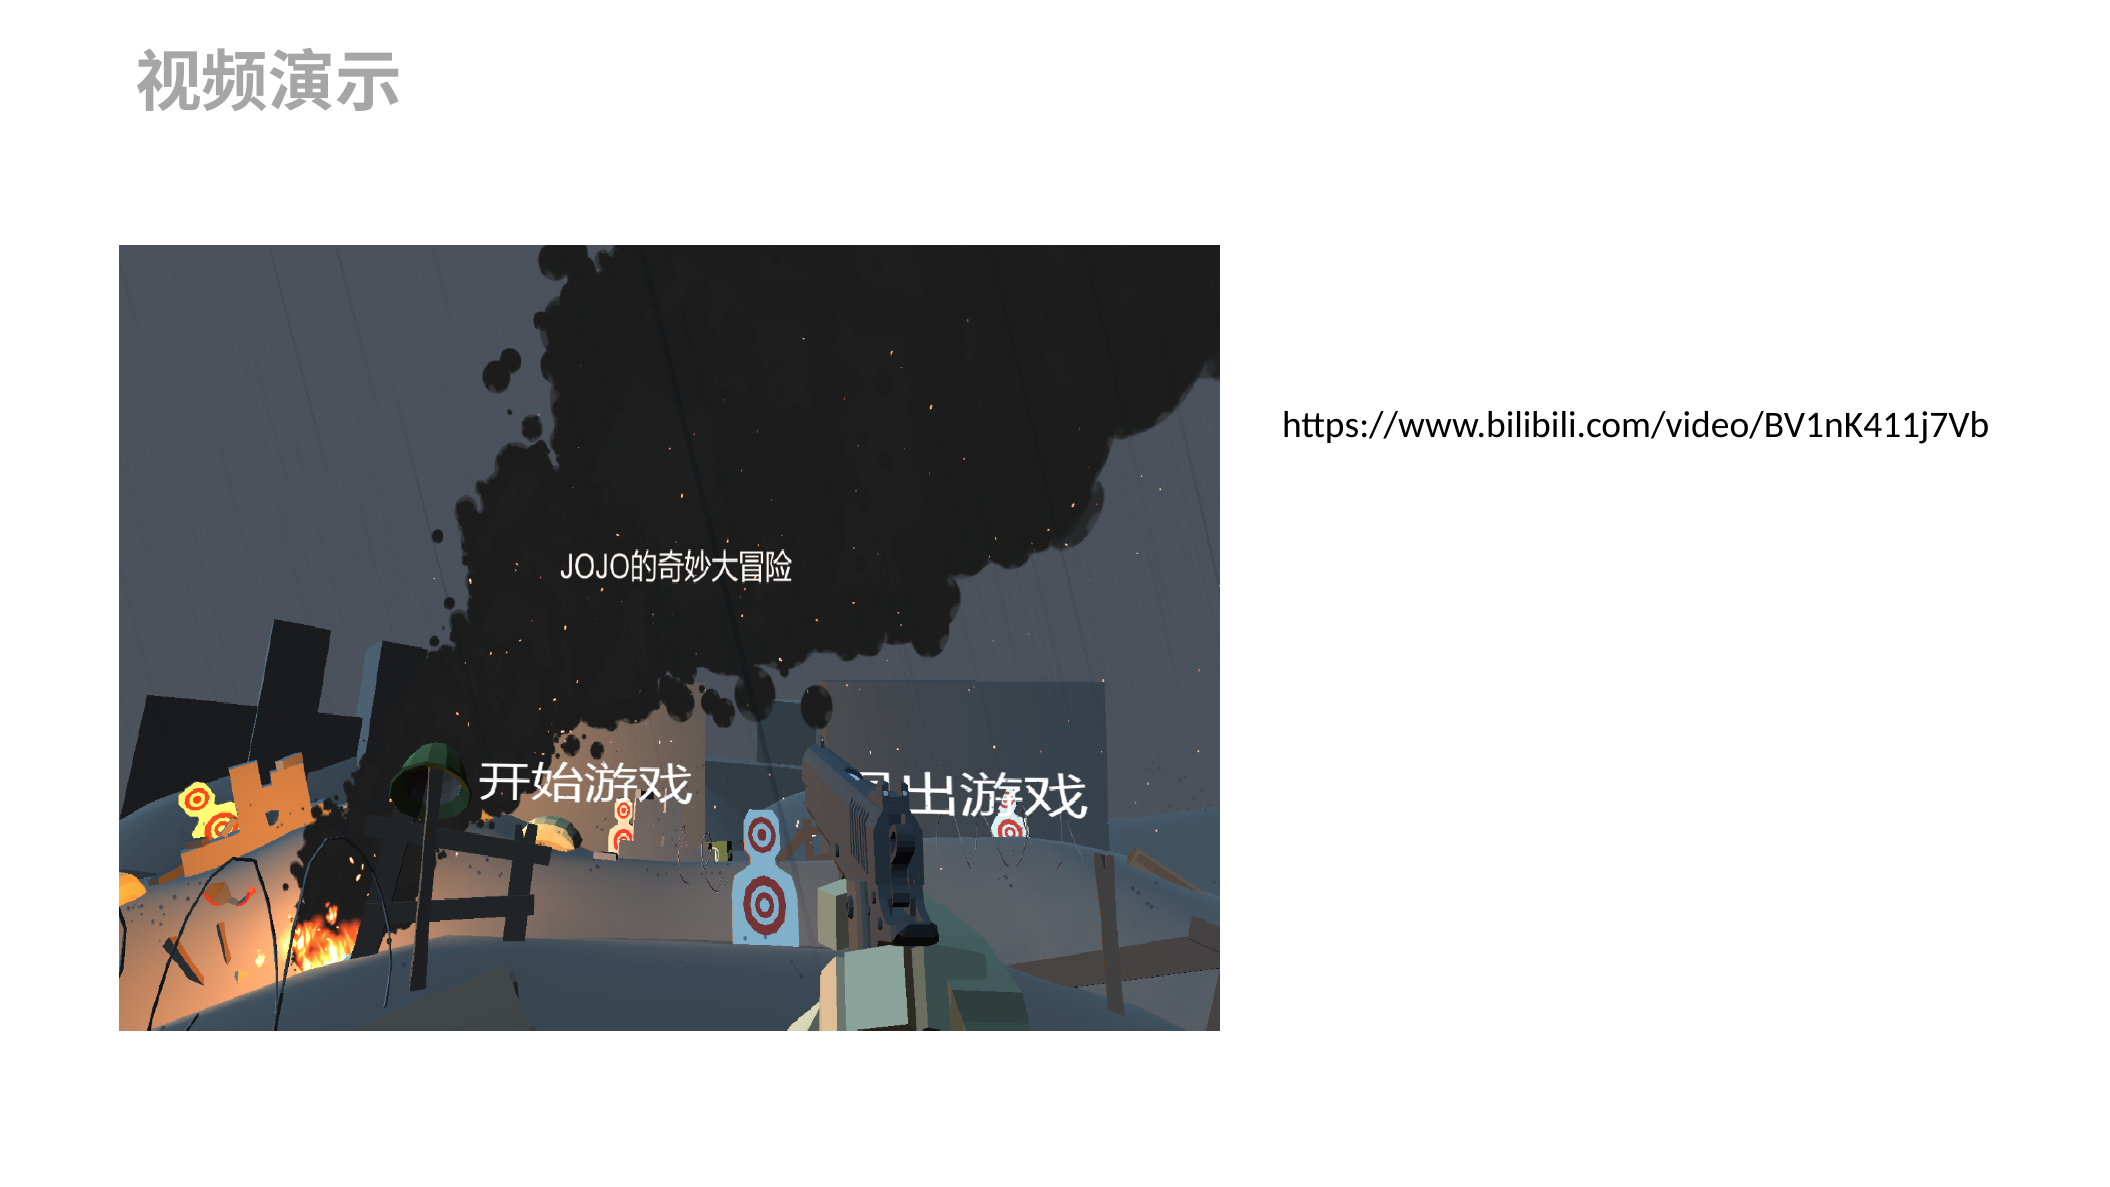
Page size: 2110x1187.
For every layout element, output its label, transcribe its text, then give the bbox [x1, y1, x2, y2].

text_box https://www.bilibili.com/video/BV1nK411j7Vb [1267, 392, 2110, 453]
text_box 视频演示 [135, 38, 596, 119]
picture [119, 245, 1220, 1031]
